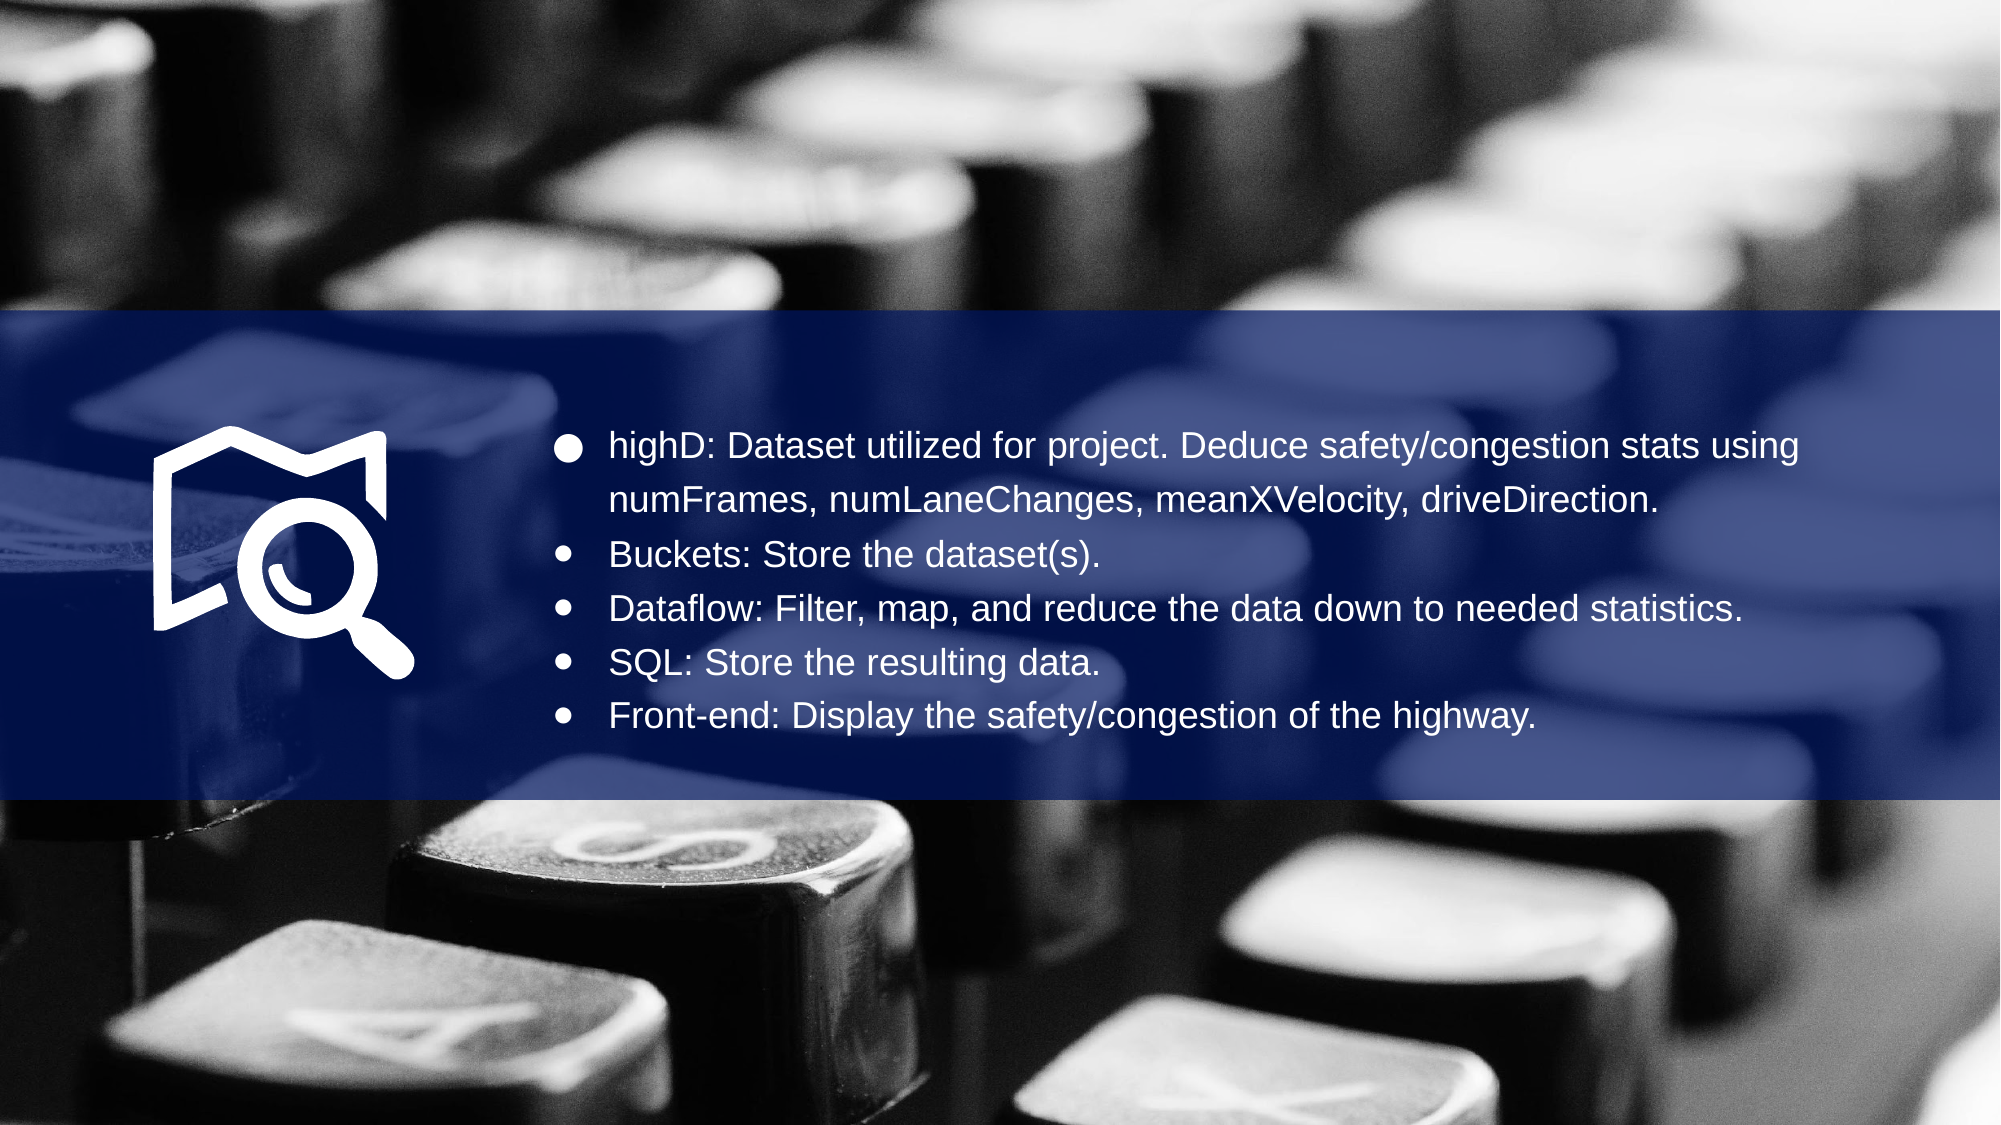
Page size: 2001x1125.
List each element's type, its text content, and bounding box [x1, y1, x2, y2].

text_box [152, 424, 421, 686]
text_box [0, 310, 2000, 800]
text_box highD: Dataset utilized for project. Deduce safety/congestion stats using numFrames, numLaneChanges, meanXVelocity, driveDirection. Buckets: Store the dataset(s). Dataflow: Filter, map, and reduce the data down to needed statistics. SQL: Store the resulting data. Front-end: Display the safety/congestion of the highway. [518, 405, 1849, 760]
picture [0, 0, 2001, 1125]
